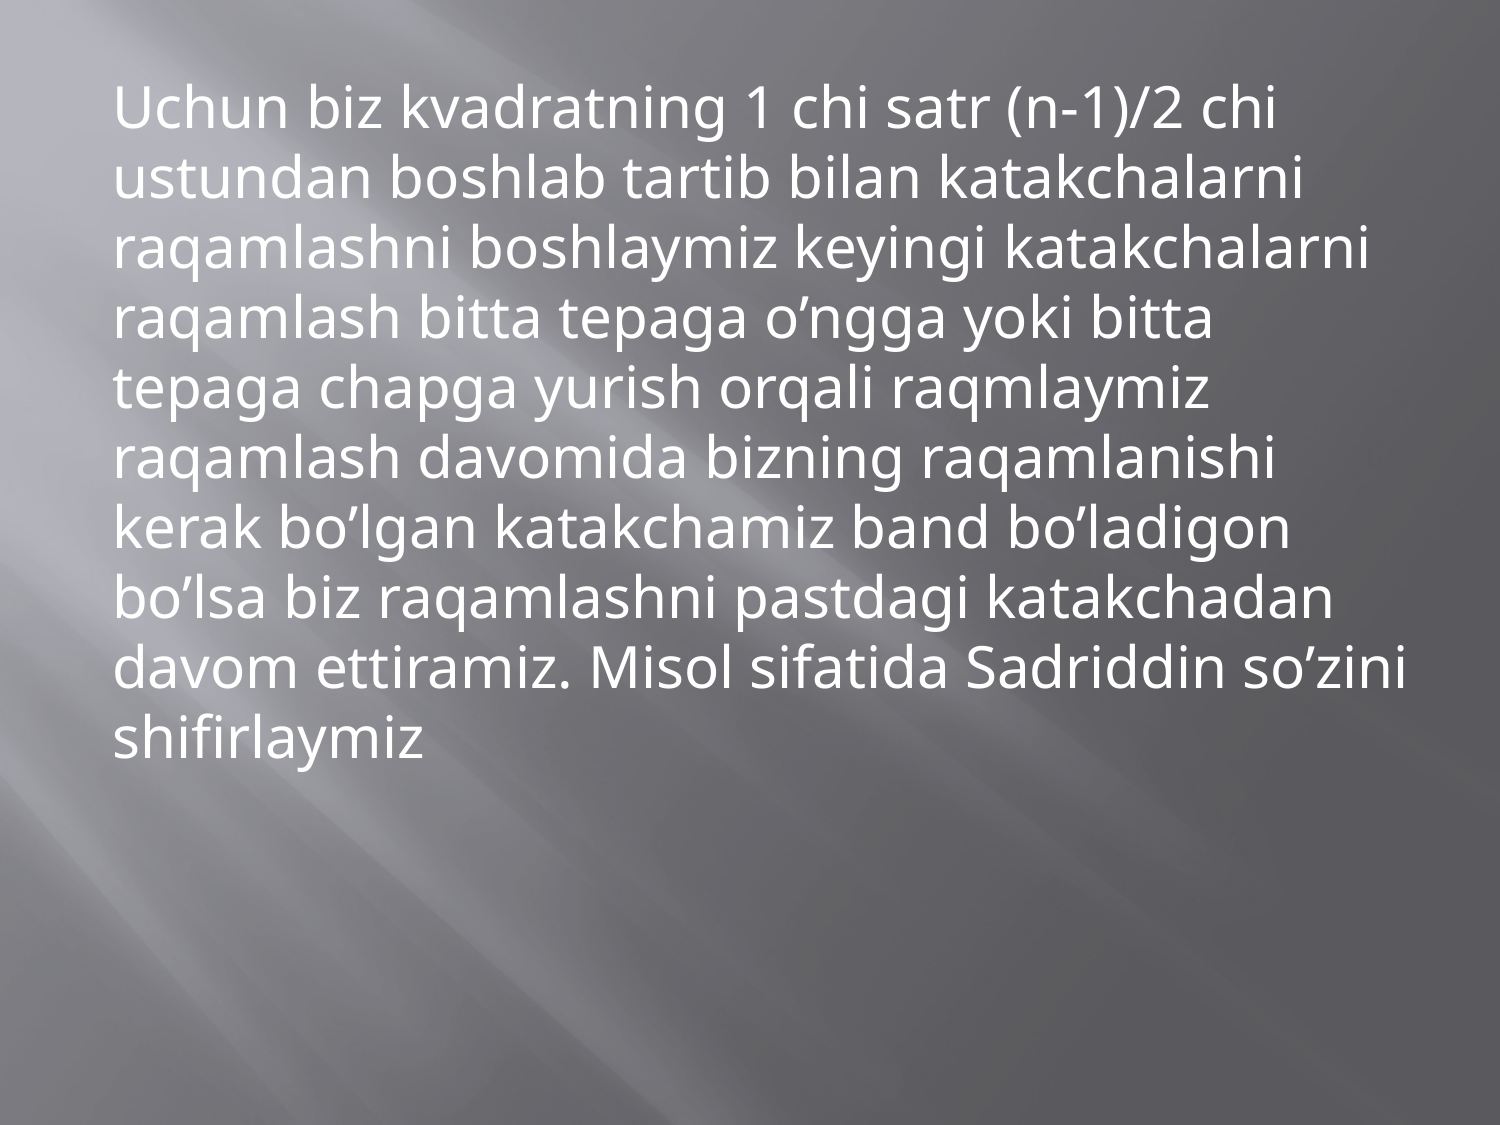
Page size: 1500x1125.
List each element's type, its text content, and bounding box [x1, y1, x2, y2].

list Uchun biz kvadratning 1 chi satr (n-1)/2 chi ustundan boshlab tartib bilan katakchalarni raqamlashni boshlaymiz keyingi katakchalarni raqamlash bitta tepaga o’ngga yoki bitta tepaga chapga yurish orqali raqmlaymiz raqamlash davomida bizning raqamlanishi kerak bo’lgan katakchamiz band bo’ladigon bo’lsa biz raqamlashni pastdagi katakchadan davom ettiramiz. Misol sifatida Sadriddin so’zini shifirlaymiz [75, 62, 1425, 1035]
